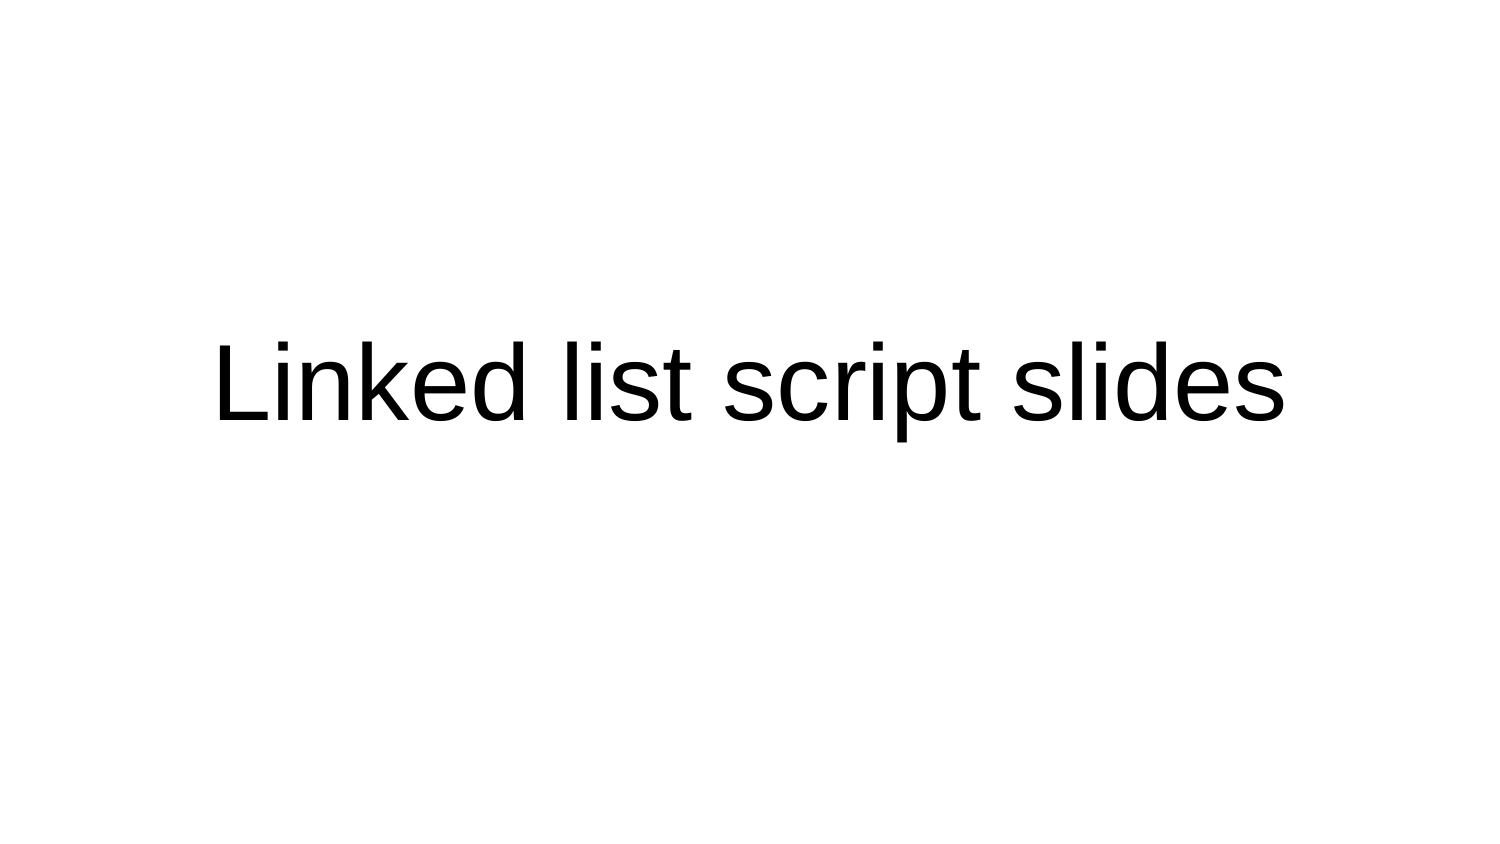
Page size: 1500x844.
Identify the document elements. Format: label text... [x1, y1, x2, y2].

title Linked list script slides [51, 122, 1449, 459]
